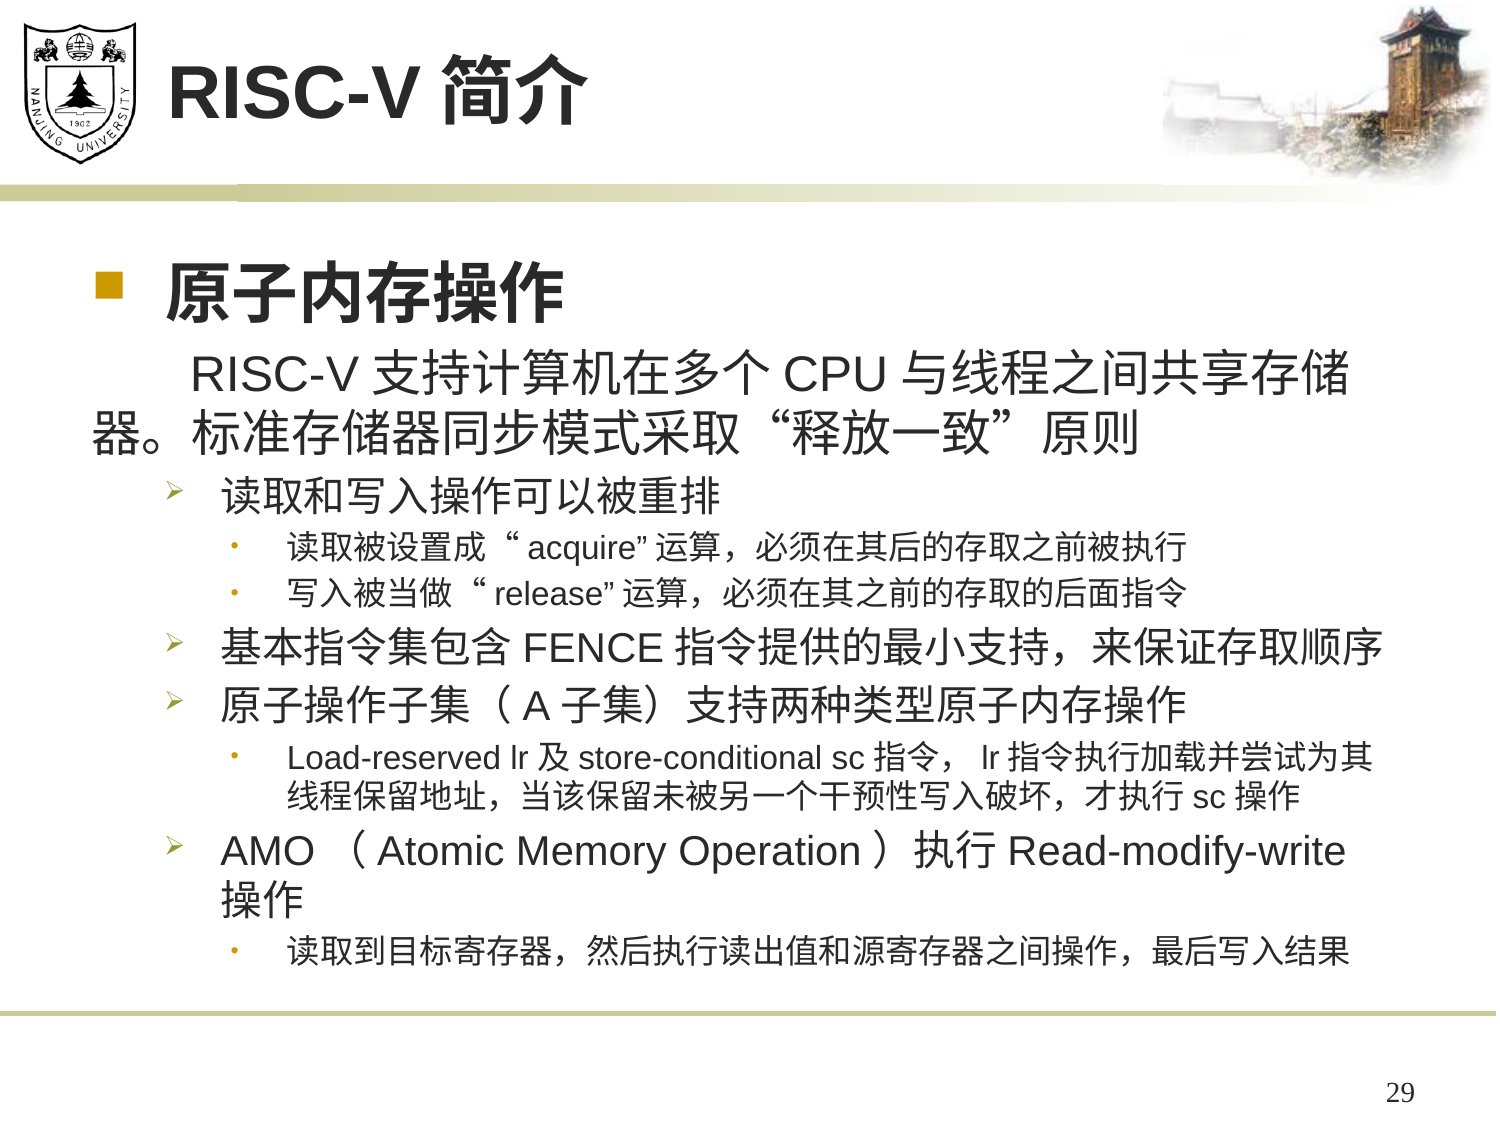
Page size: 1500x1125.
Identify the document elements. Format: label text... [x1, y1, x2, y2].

picture [1163, 4, 1491, 185]
title RISC-V简介 [152, 35, 1254, 141]
list 原子内存操作 RISC-V支持计算机在多个CPU与线程之间共享存储器。标准存储器同步模式采取“释放一致”原则 读取和写入操作可以被重排 读取被设置成“acquire”运算，必须在其后的存取之前被执行 写入被当做“release”运算，必须在其之前的存取的后面指令 基本指令集包含FENCE指令提供的最小支持，来保证存取顺序 原子操作子集（A子集）支持两种类型原子内存操作 Load-reserved lr及store-conditional sc指令，lr指令执行加载并尝试为其线程保留地址，当该保留未被另一个干预性写入破坏，才执行sc操作 AMO（Atomic Memory Operation）执行Read-modify-write操作 读取到目标寄存器，然后执行读出值和源寄存器之间操作，最后写入结果 [76, 243, 1413, 965]
picture [17, 18, 143, 168]
picture [0, 1011, 1496, 1016]
